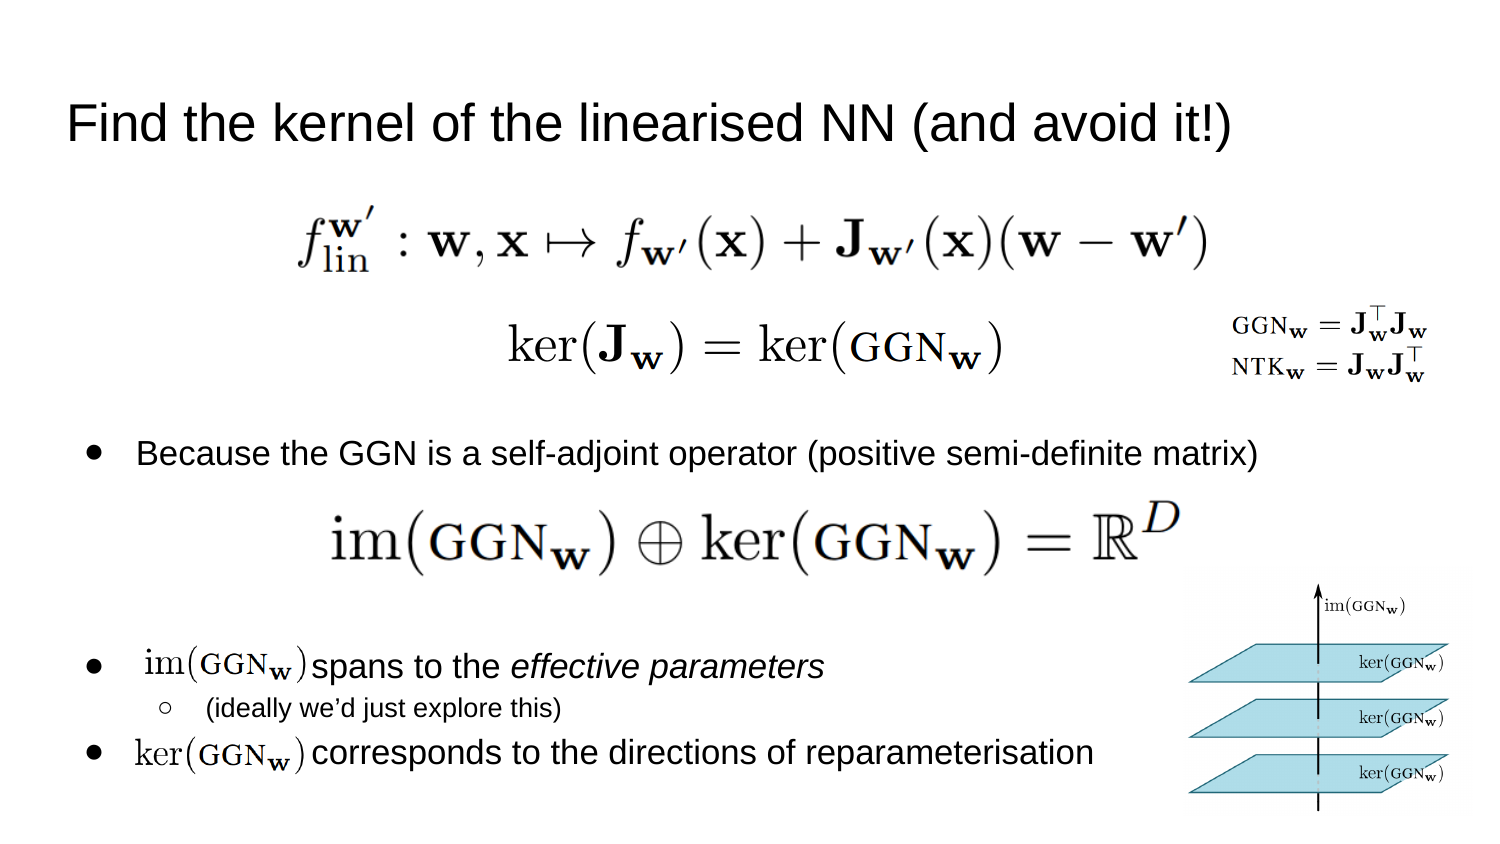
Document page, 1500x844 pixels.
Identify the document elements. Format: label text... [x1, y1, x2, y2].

picture [311, 494, 1473, 816]
picture [495, 308, 1005, 377]
list Because the GGN is a self-adjoint operator (positive semi-definite matrix) spans to the effective parameters (ideally we’d just explore this) corresponds to the directions of reparameterisation [51, 408, 1449, 790]
picture [132, 642, 308, 684]
picture [1226, 301, 1429, 385]
picture [132, 733, 308, 775]
title Find the kernel of the linearised NN (and avoid it!) [51, 72, 1449, 167]
picture [292, 204, 1208, 272]
